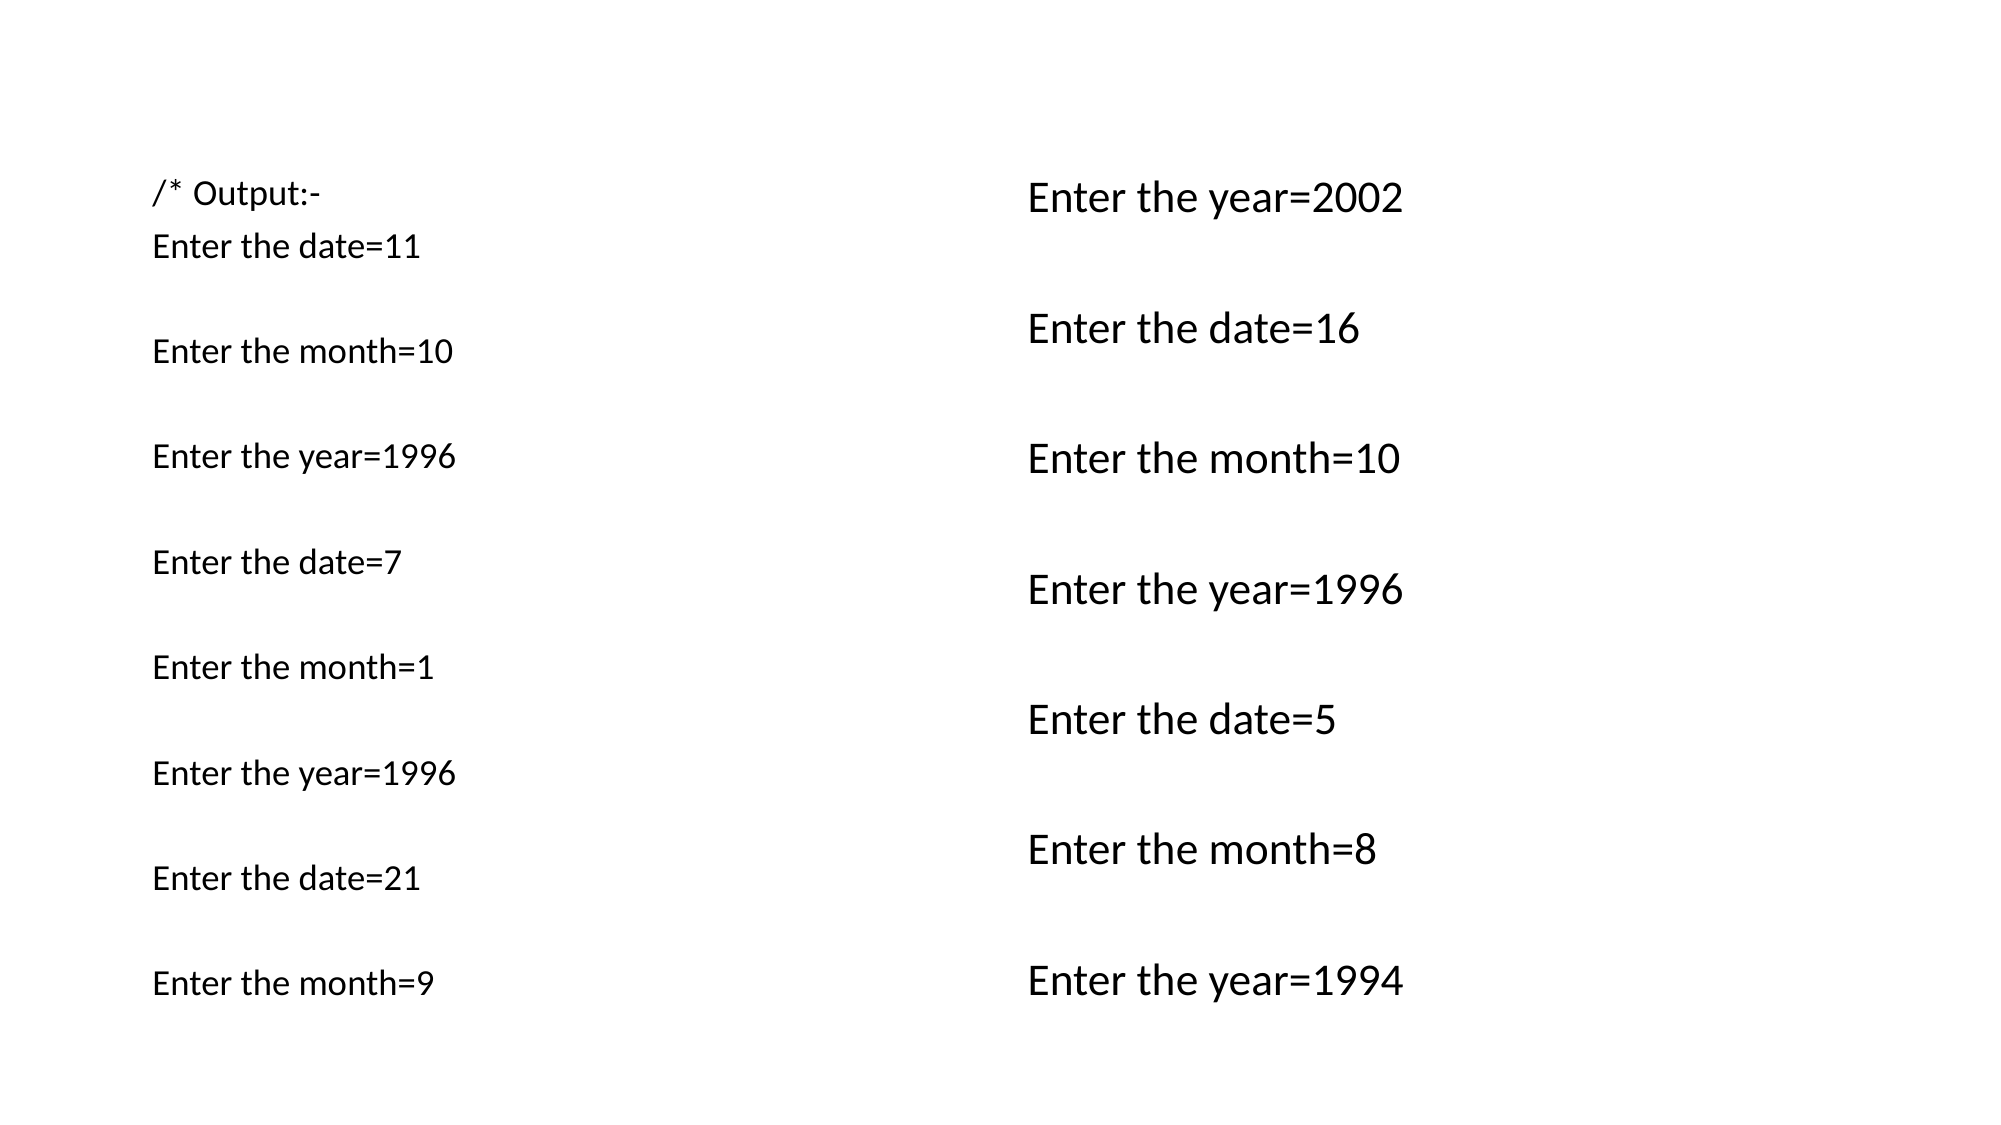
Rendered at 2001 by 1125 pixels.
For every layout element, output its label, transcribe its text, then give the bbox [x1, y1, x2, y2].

list Enter the year=2002 Enter the date=16 Enter the month=10 Enter the year=1996 Enter the date=5 Enter the month=8 Enter the year=1994 [1012, 166, 1863, 1014]
list /* Output:- Enter the date=11 Enter the month=10 Enter the year=1996 Enter the date=7 Enter the month=1 Enter the year=1996 Enter the date=21 Enter the month=9 [137, 166, 988, 1014]
